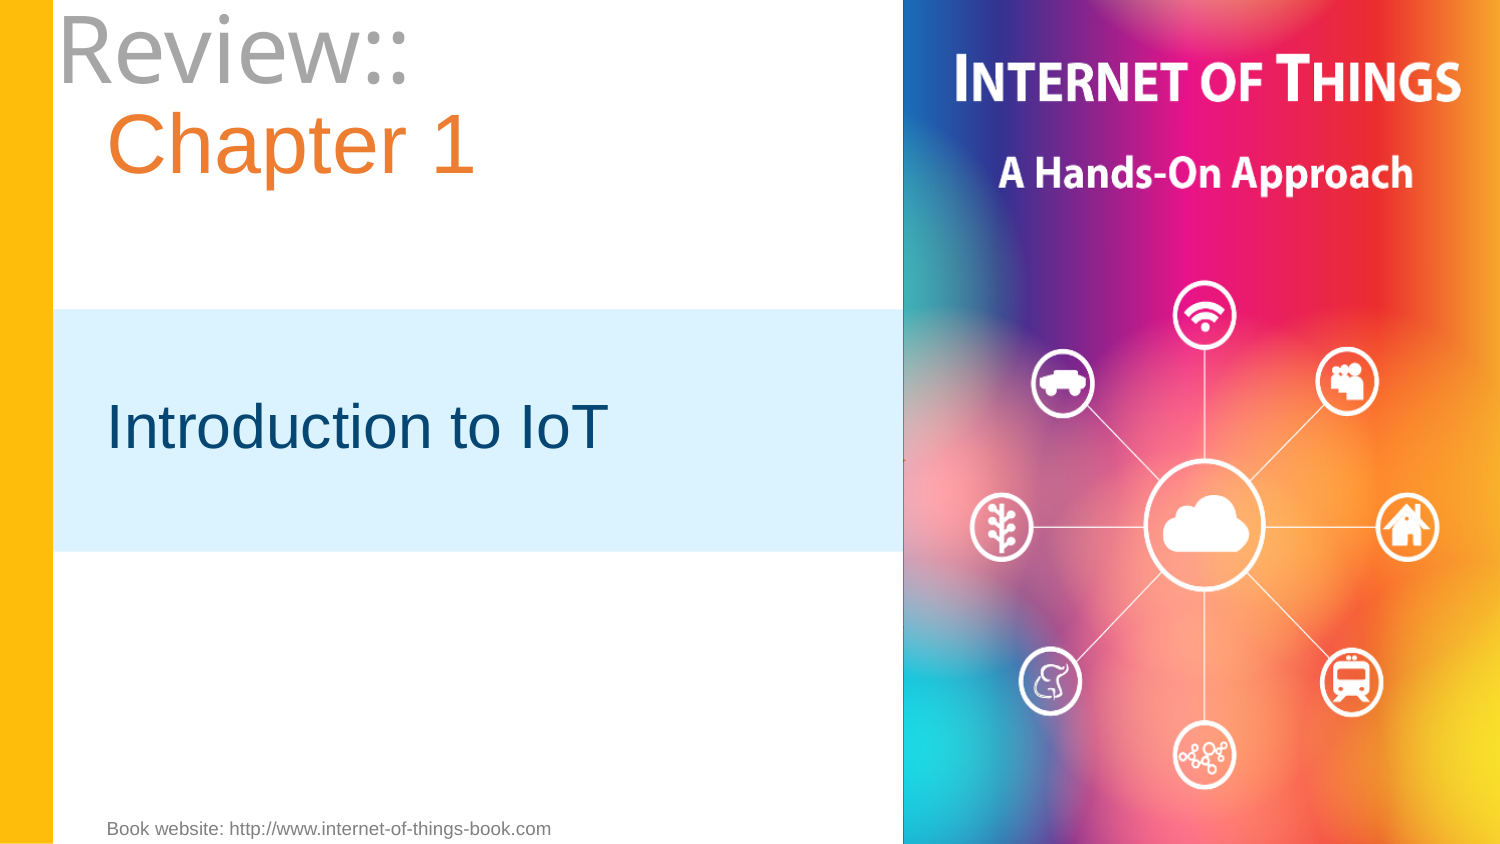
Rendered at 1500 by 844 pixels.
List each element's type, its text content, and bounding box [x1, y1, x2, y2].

text_box Book website: http://www.internet-of-things-book.com [91, 809, 598, 844]
text_box Review:: [0, 0, 661, 112]
text_box Chapter 1 [92, 81, 903, 198]
text_box [54, 308, 903, 553]
text_box Introduction to IoT [92, 378, 903, 468]
picture [903, 0, 1500, 844]
text_box [0, 112, 54, 844]
